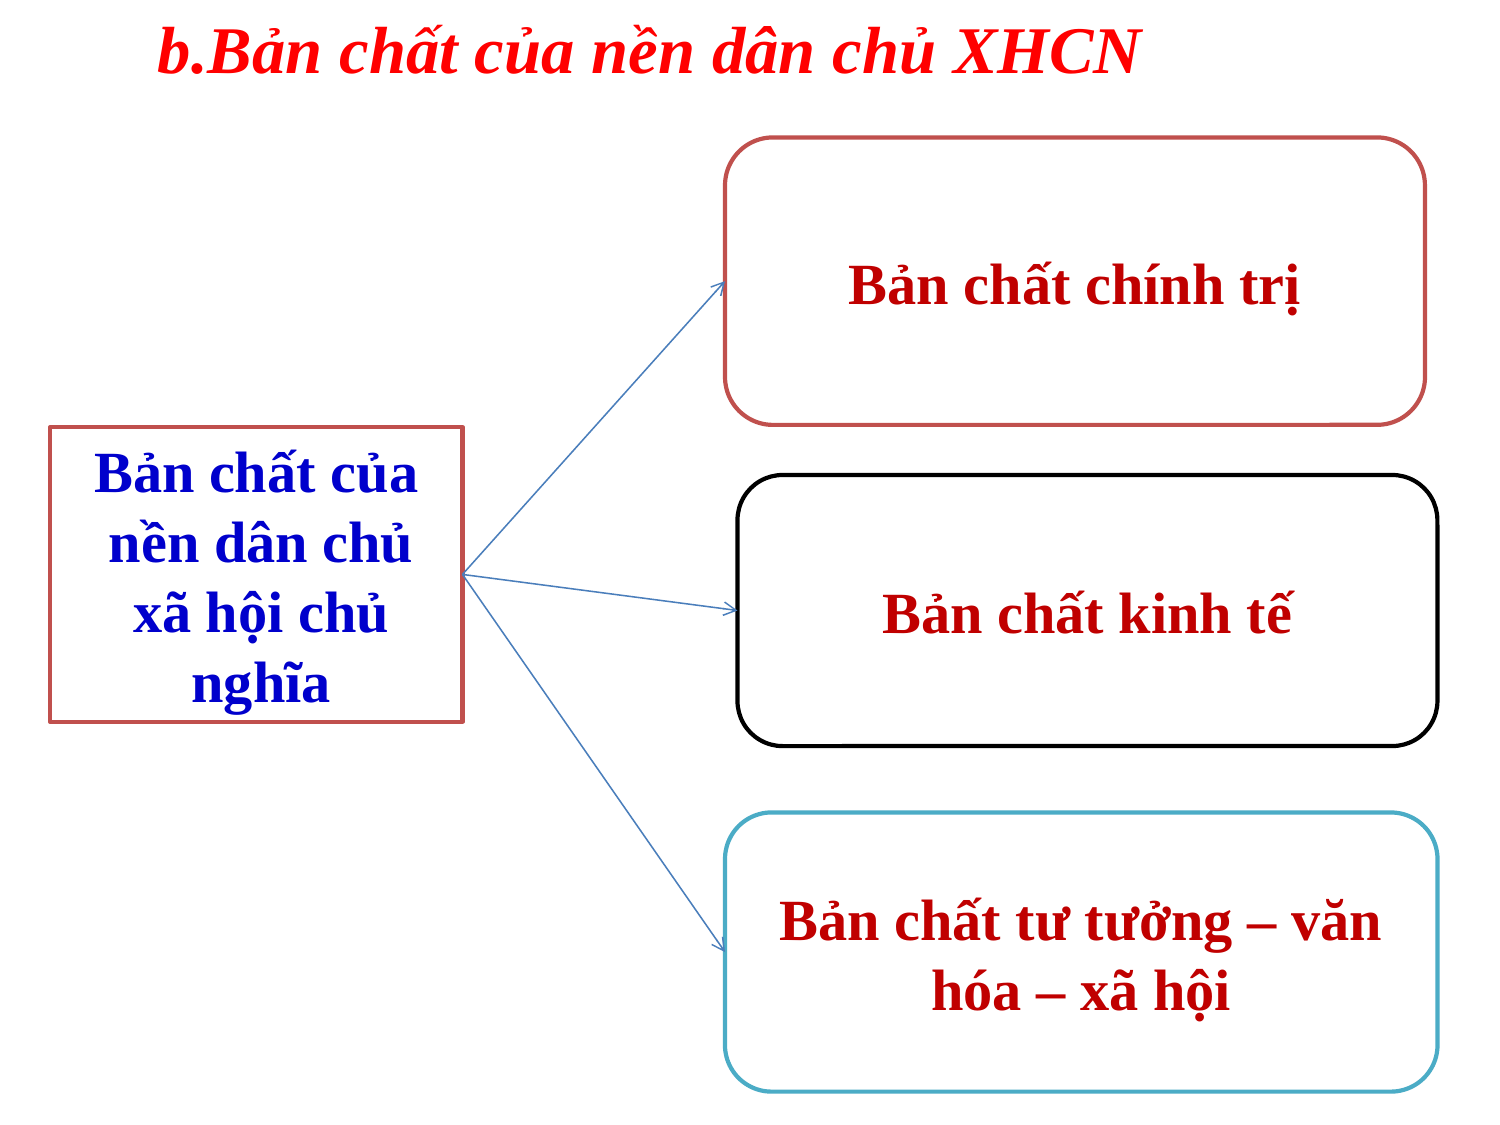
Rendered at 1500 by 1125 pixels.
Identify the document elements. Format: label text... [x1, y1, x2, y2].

text_box Bản chất chính trị [722, 135, 1428, 427]
text_box Bản chất của nền dân chủ xã hội chủ nghĩa [48, 425, 457, 724]
text_box Bản chất tư tưởng – văn hóa – xã hội [722, 810, 1440, 1094]
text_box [462, 280, 726, 574]
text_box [726, 575, 738, 611]
text_box Bản chất kinh tế [735, 472, 1440, 749]
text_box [462, 575, 726, 953]
text_box b.Bản chất của nền dân chủ XHCN [124, 0, 1457, 88]
